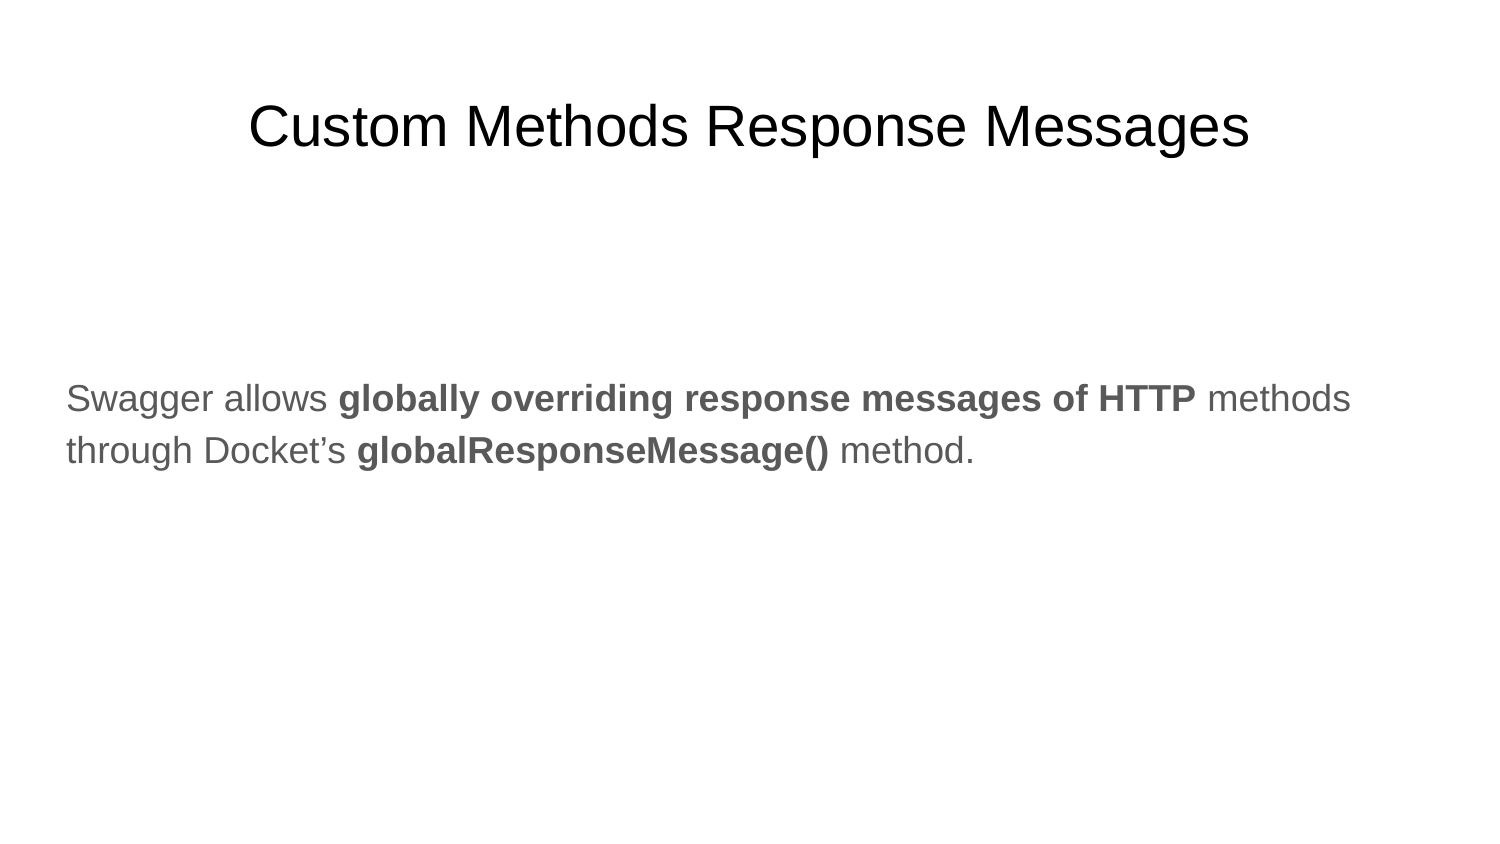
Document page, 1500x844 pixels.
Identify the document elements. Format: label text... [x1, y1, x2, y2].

title Custom Methods Response Messages [51, 72, 1449, 167]
list Swagger allows globally overriding response messages of HTTP methods through Docket’s globalResponseMessage() method. [51, 189, 1449, 750]
